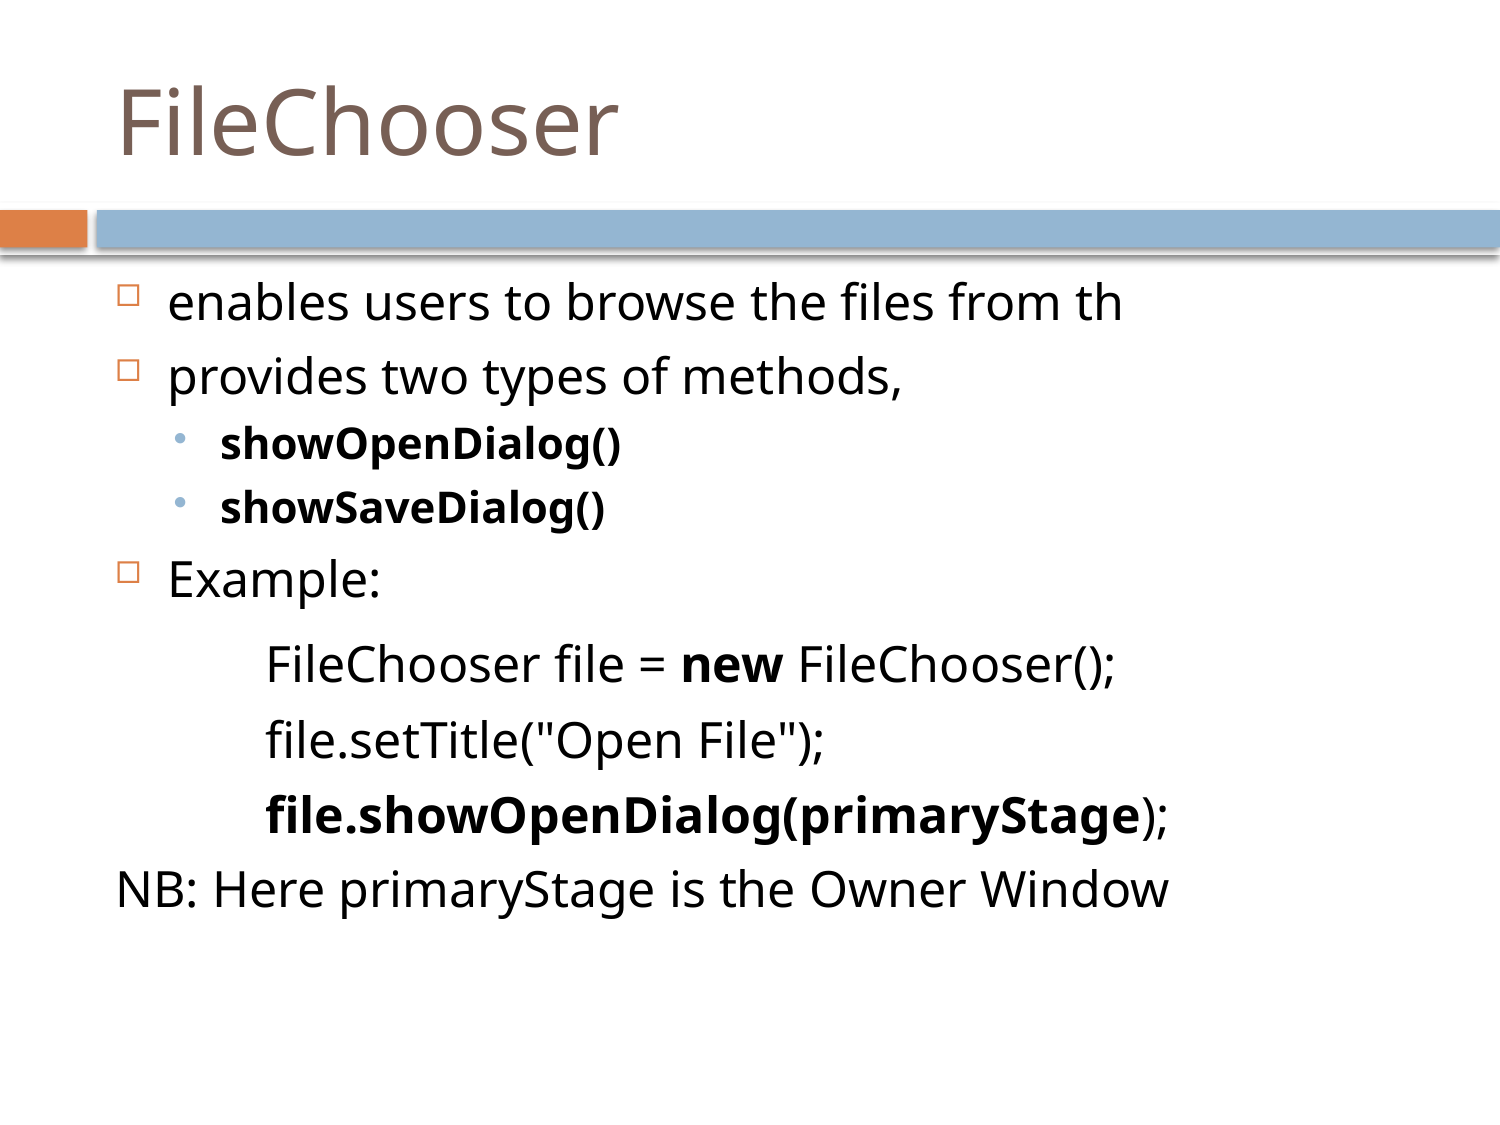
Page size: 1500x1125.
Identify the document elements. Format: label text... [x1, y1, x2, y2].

list enables users to browse the files from th provides two types of methods, showOpenDialog() showSaveDialog() Example: FileChooser file = new FileChooser(); file.setTitle("Open File"); file.showOpenDialog(primaryStage); NB: Here primaryStage is the Owner Window [100, 262, 1438, 1000]
title FileChooser [100, 37, 1438, 200]
